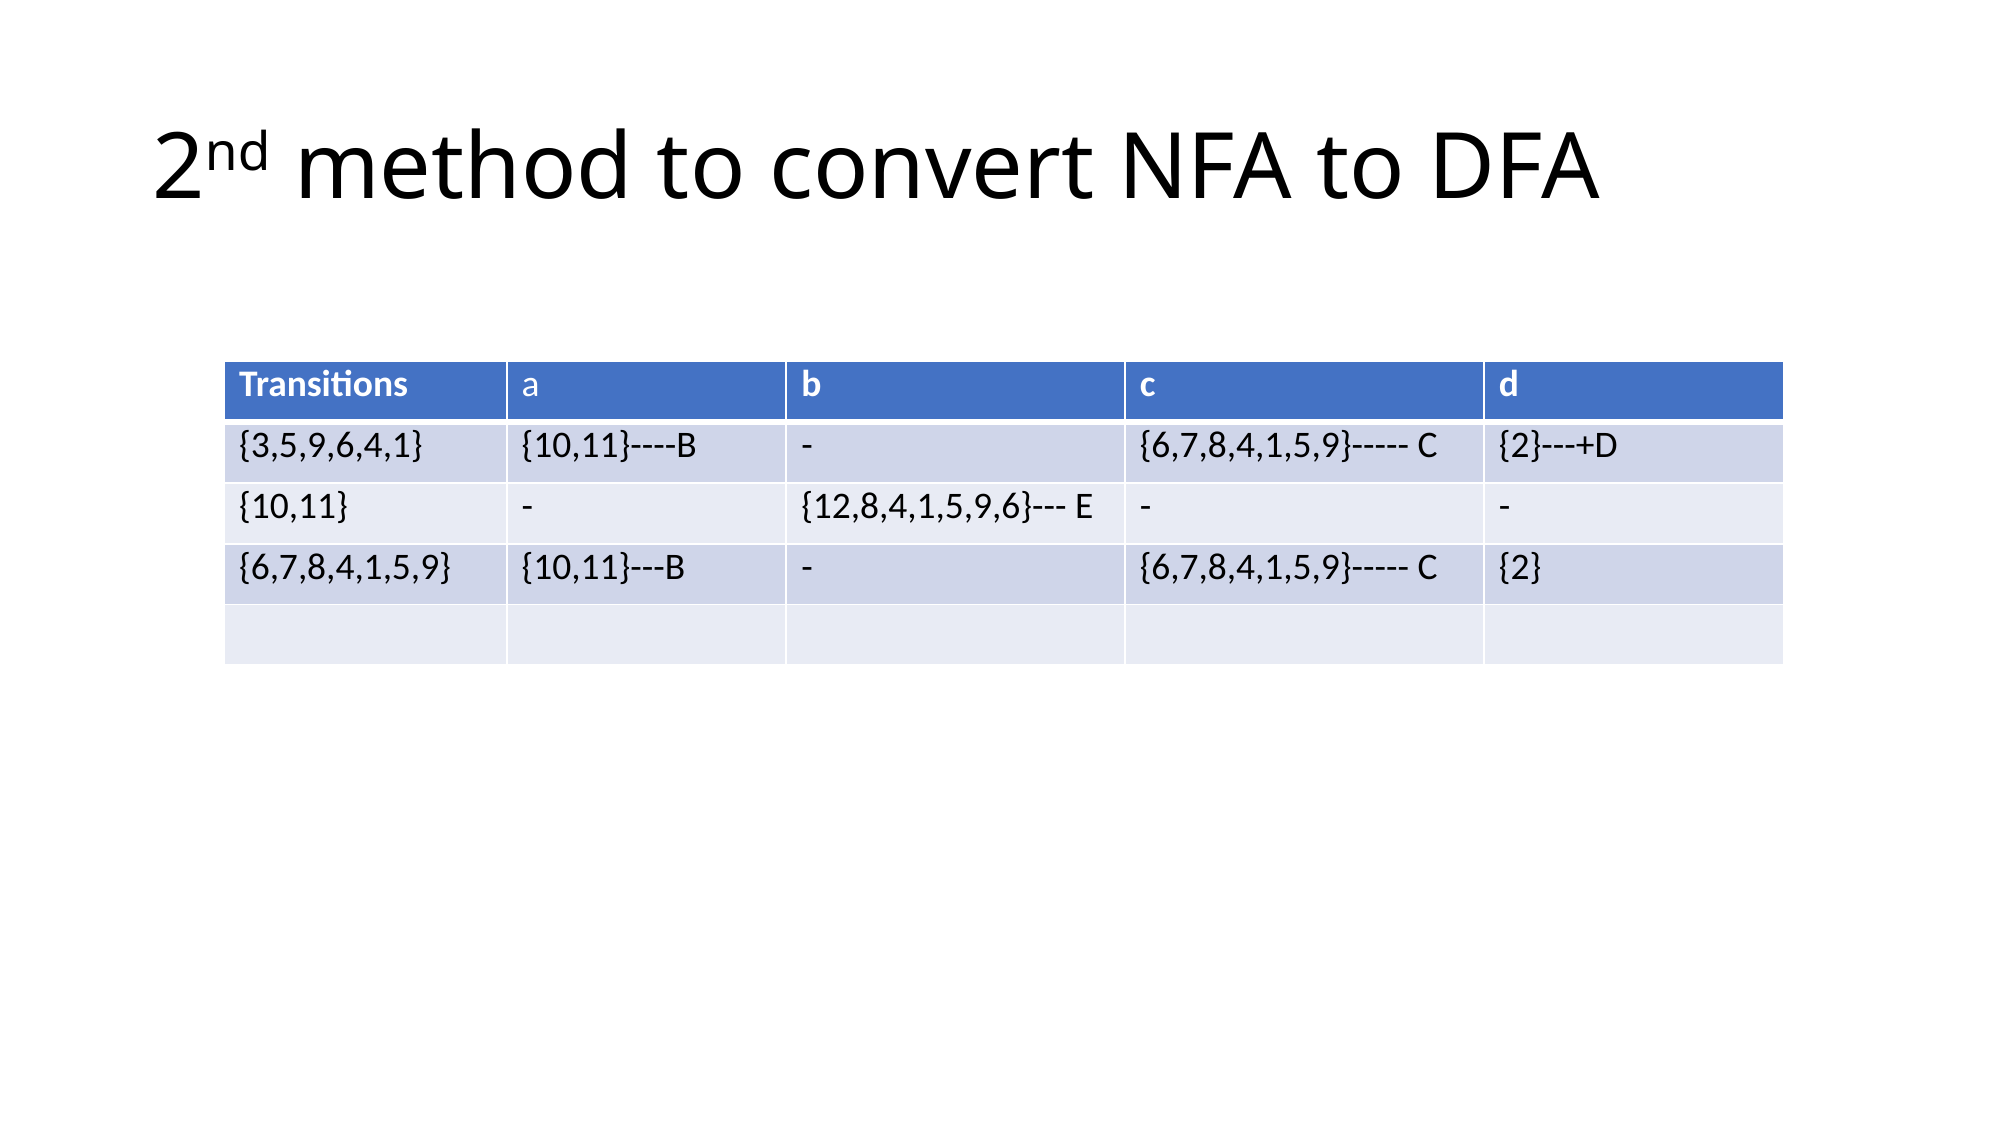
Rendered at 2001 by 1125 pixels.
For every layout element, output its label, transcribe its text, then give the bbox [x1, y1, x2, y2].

title 2nd method to convert NFA to DFA [137, 59, 1863, 278]
